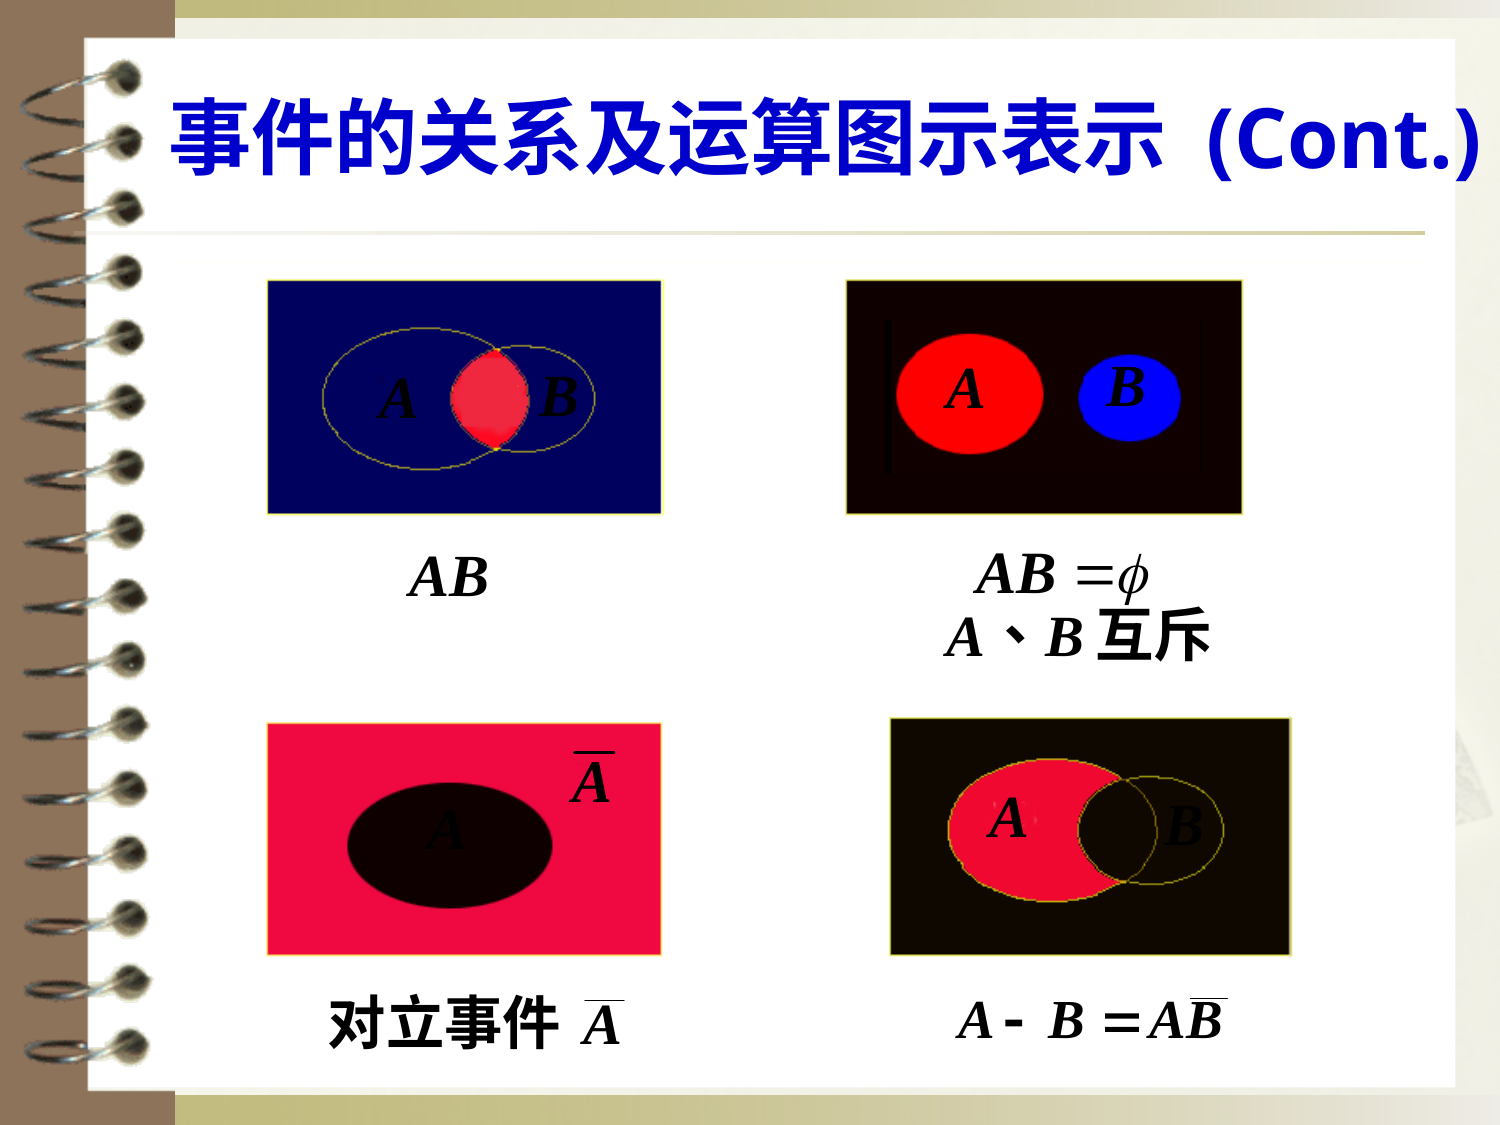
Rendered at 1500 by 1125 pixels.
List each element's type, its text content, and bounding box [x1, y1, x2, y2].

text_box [324, 992, 631, 1056]
picture [0, 0, 175, 1125]
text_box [394, 540, 501, 607]
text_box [950, 991, 1233, 1044]
title 事件的关系及运算图示表示 (Cont.) [150, 78, 1500, 266]
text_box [265, 278, 667, 517]
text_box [887, 715, 1294, 958]
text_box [844, 278, 1246, 517]
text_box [265, 720, 665, 958]
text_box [938, 603, 1217, 670]
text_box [961, 538, 1165, 620]
